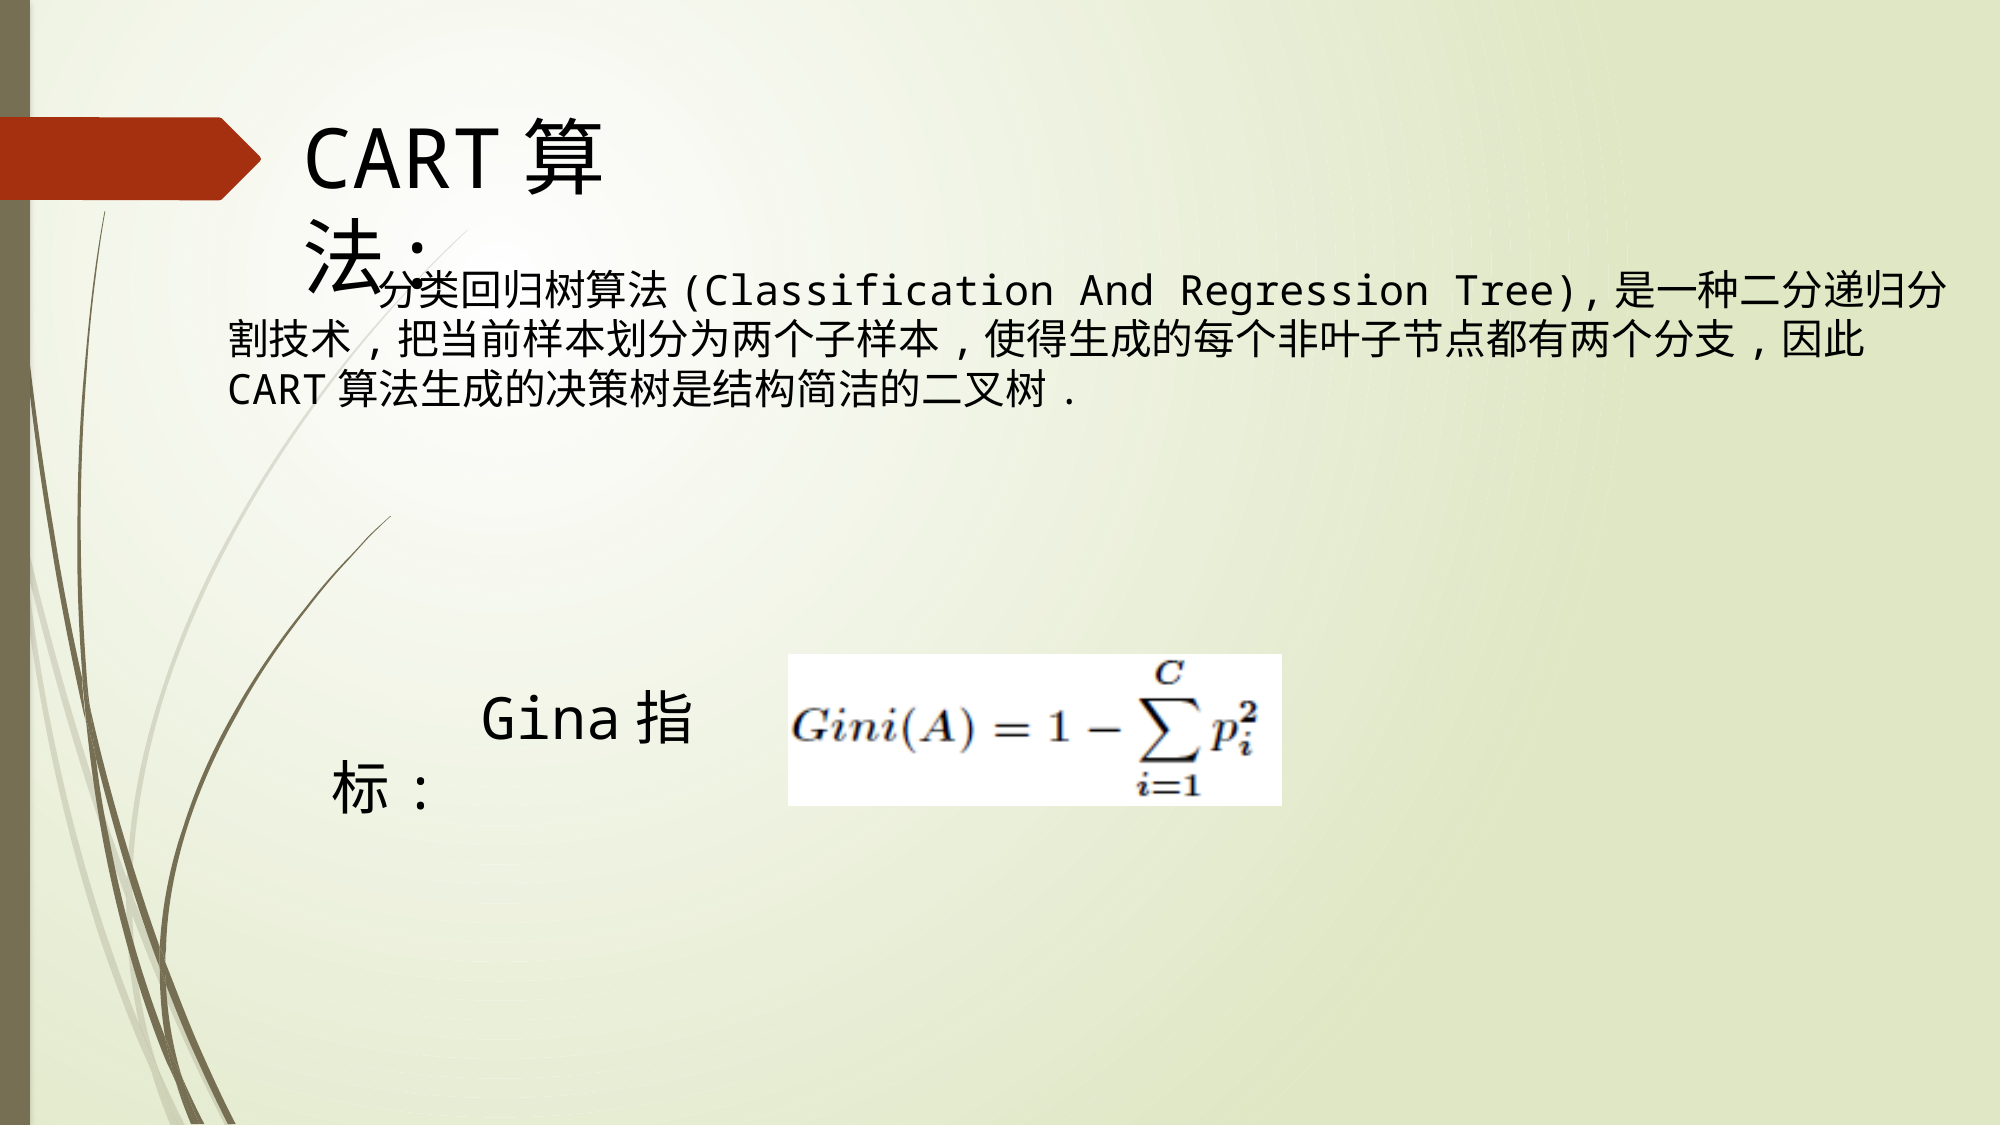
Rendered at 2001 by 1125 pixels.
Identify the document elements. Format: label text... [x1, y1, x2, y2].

text_box [212, 505, 887, 571]
picture [788, 654, 1282, 806]
text_box Gina指标: [316, 673, 737, 829]
text_box CART算法: [288, 98, 688, 255]
text_box 分类回归树算法(Classification And Regression Tree),是一种二分递归分割技术,把当前样本划分为两个子样本,使得生成的每个非叶子节点都有两个分支,因此CART算法生成的决策树是结构简洁的二叉树. [212, 255, 1964, 421]
